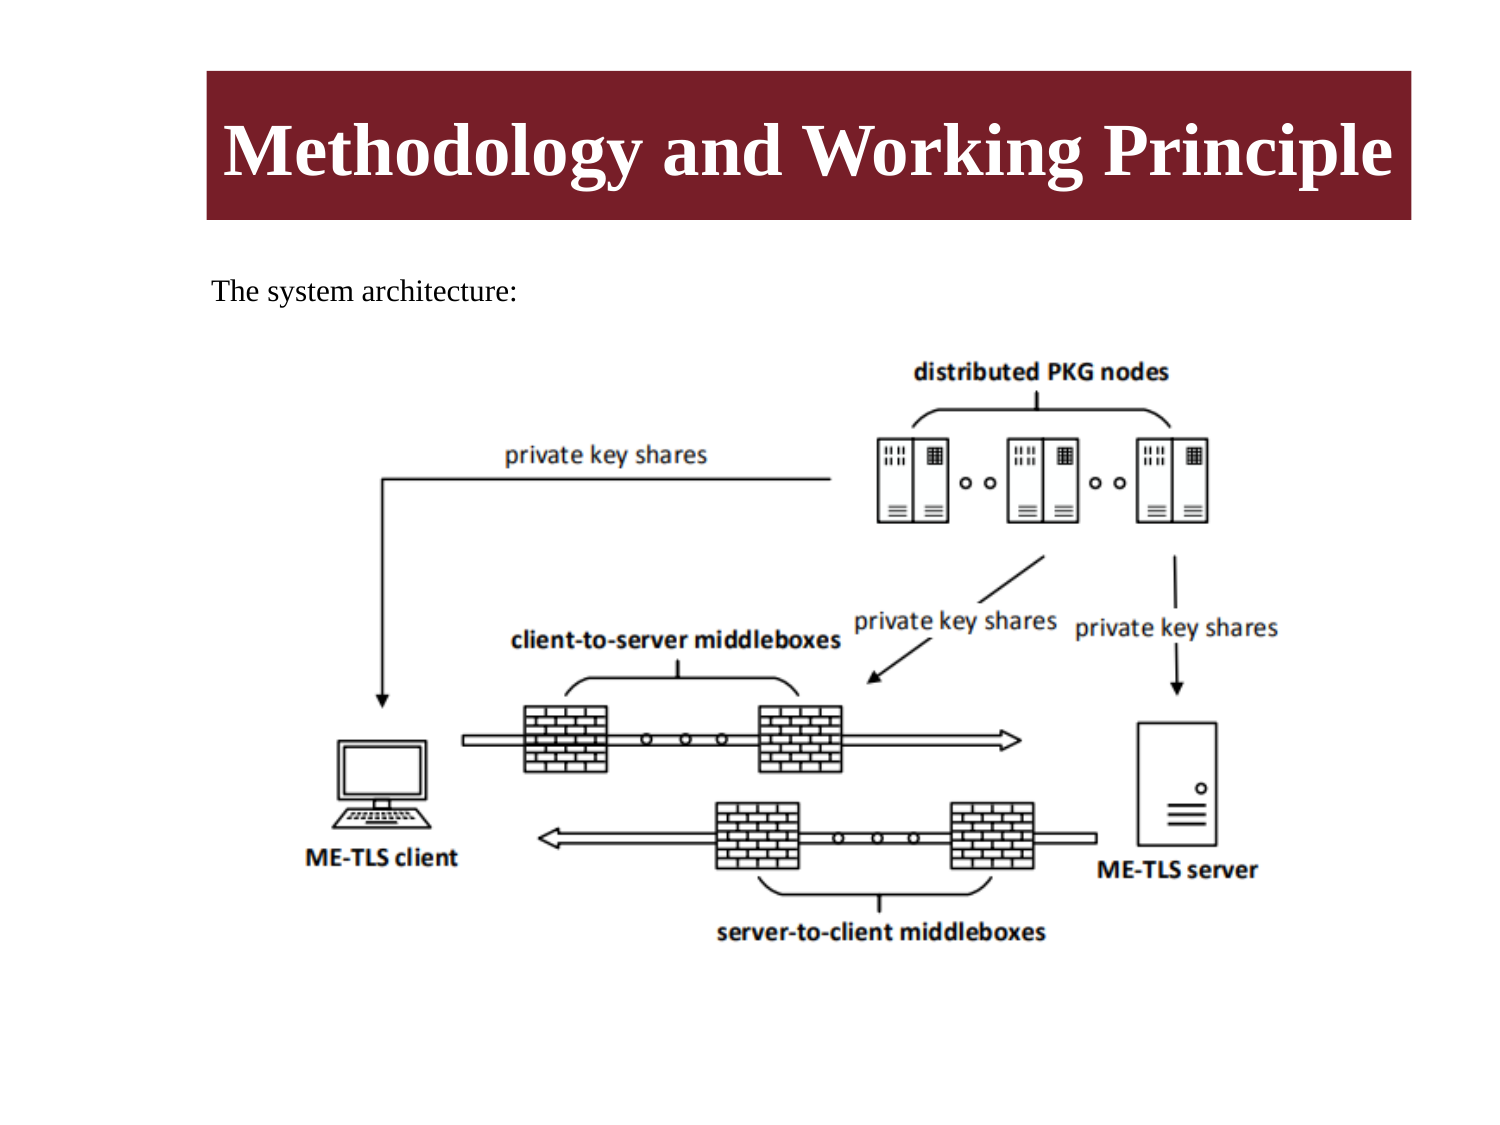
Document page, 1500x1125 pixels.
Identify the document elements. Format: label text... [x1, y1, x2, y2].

list The system architecture: [171, 262, 1447, 1047]
picture [292, 339, 1326, 970]
title CONTENTS [75, 45, 1425, 233]
text_box Methodology and Working Principle [206, 70, 1412, 220]
